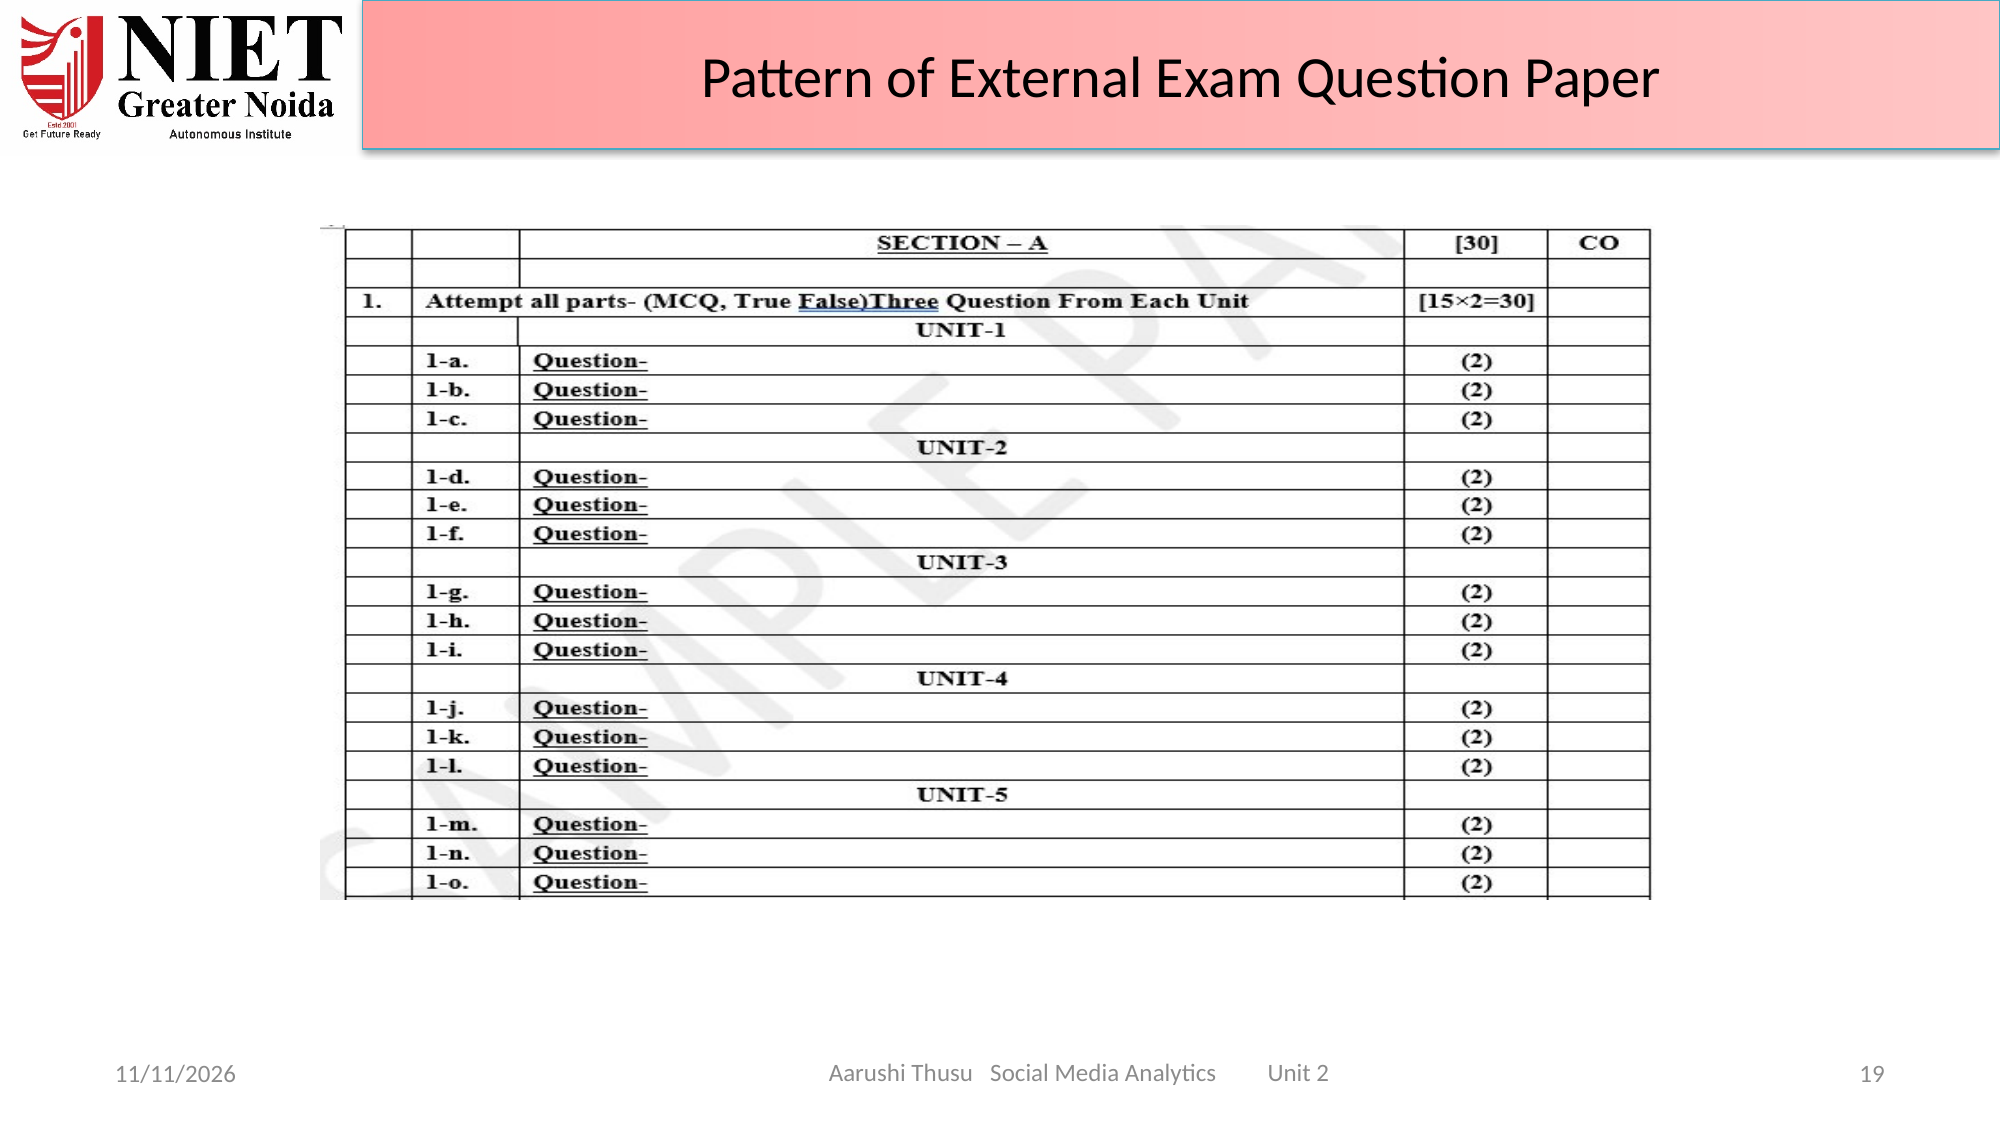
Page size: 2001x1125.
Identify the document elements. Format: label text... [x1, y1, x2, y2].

footer Aarushi Thusu Social Media Analytics Unit 2 [746, 1041, 1413, 1103]
slide_number 19 [1433, 1042, 1900, 1103]
picture [0, 0, 363, 156]
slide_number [99, 1042, 567, 1103]
picture [320, 225, 1680, 900]
text_box Pattern of External Exam Question Paper [363, 0, 2000, 150]
